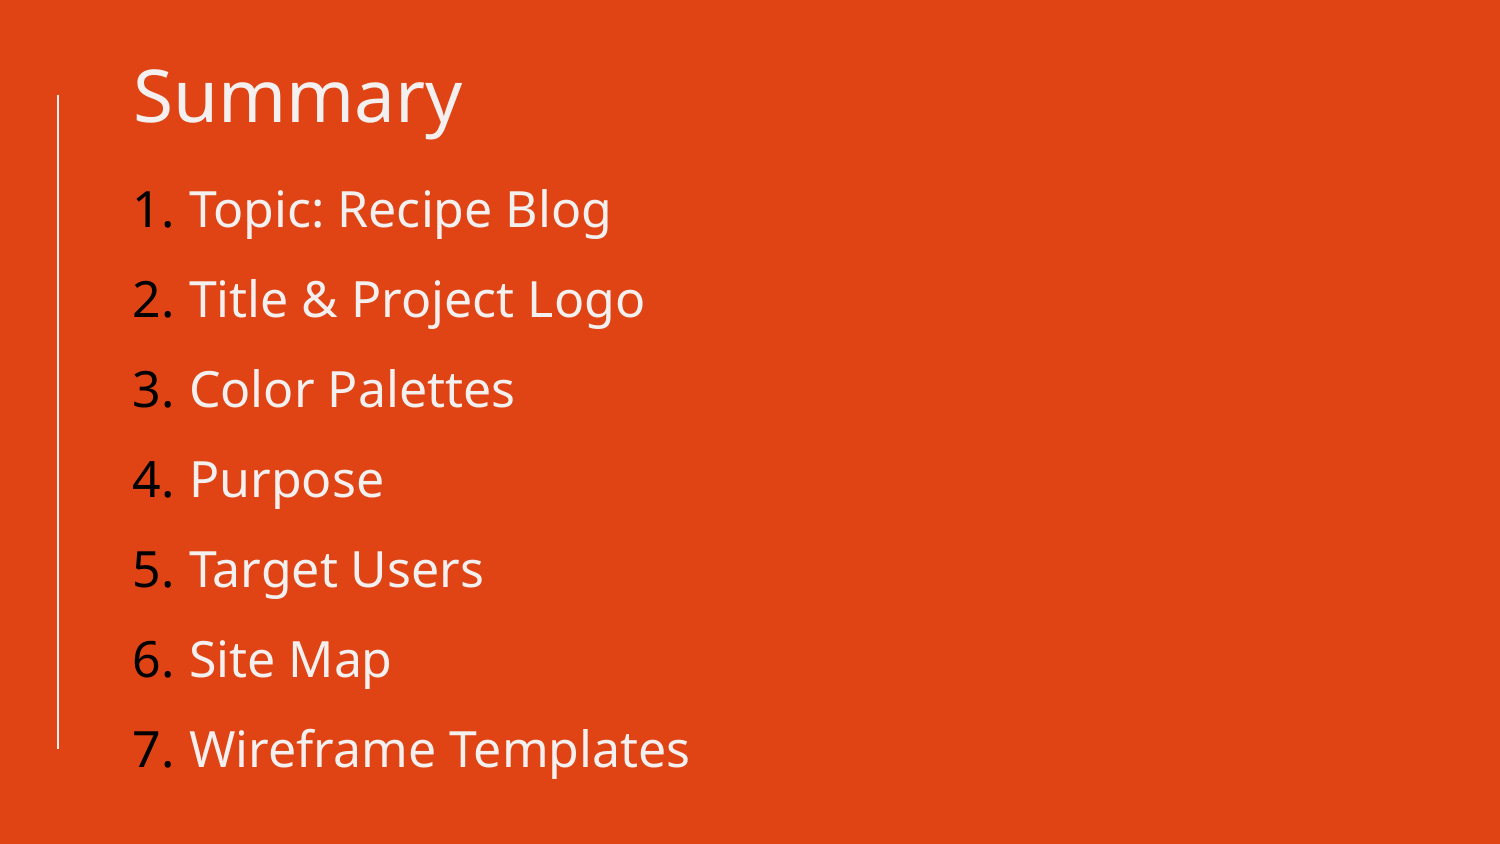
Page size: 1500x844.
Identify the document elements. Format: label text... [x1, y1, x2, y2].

title Summary [118, 46, 1382, 141]
text_box Topic: Recipe Blog Title & Project Logo Color Palettes Purpose Target Users Site Map Wireframe Templates [118, 140, 1097, 844]
